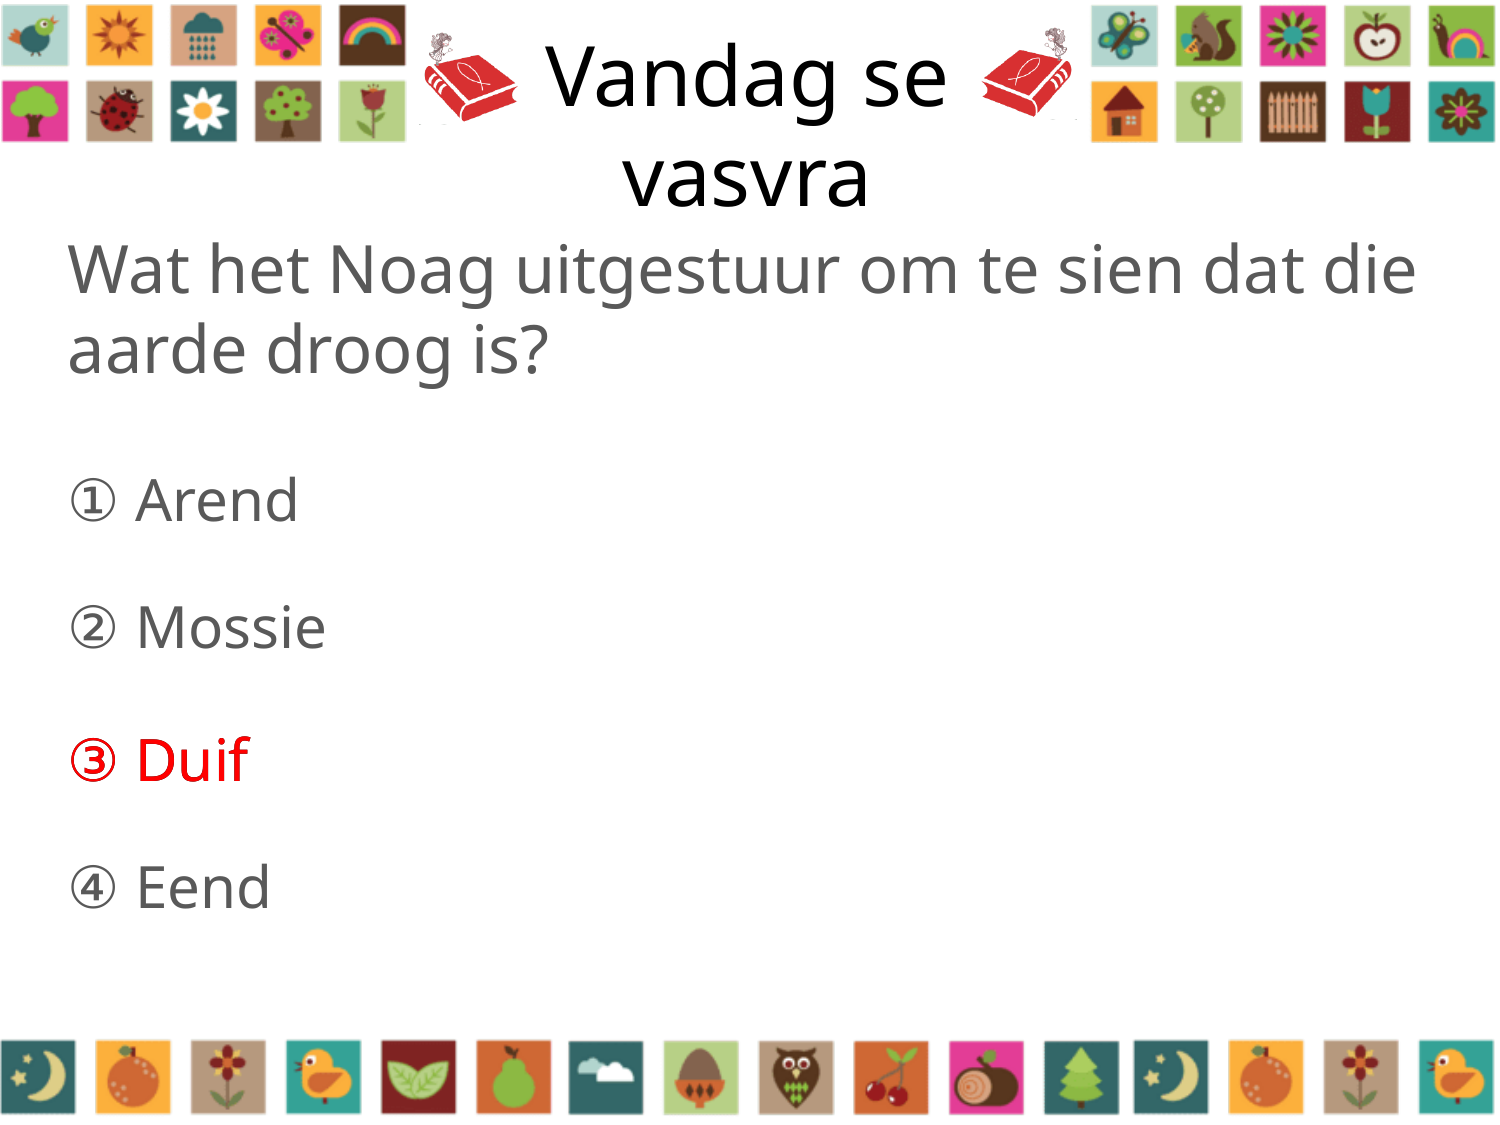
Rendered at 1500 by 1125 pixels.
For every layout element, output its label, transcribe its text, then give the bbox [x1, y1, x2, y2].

picture [950, 3, 1500, 150]
text_box Vandag se vasvra [414, 16, 1080, 219]
text_box ④ Eend [53, 842, 1483, 928]
text_box ② Mossie [53, 582, 1436, 668]
text_box Wat het Noag uitgestuur om te sien dat die aarde droog is? [53, 219, 1436, 395]
text_box ③ Duif [53, 716, 1483, 801]
picture [0, 3, 550, 150]
text_box ① Arend [53, 456, 1436, 541]
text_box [0, 1028, 1500, 1118]
